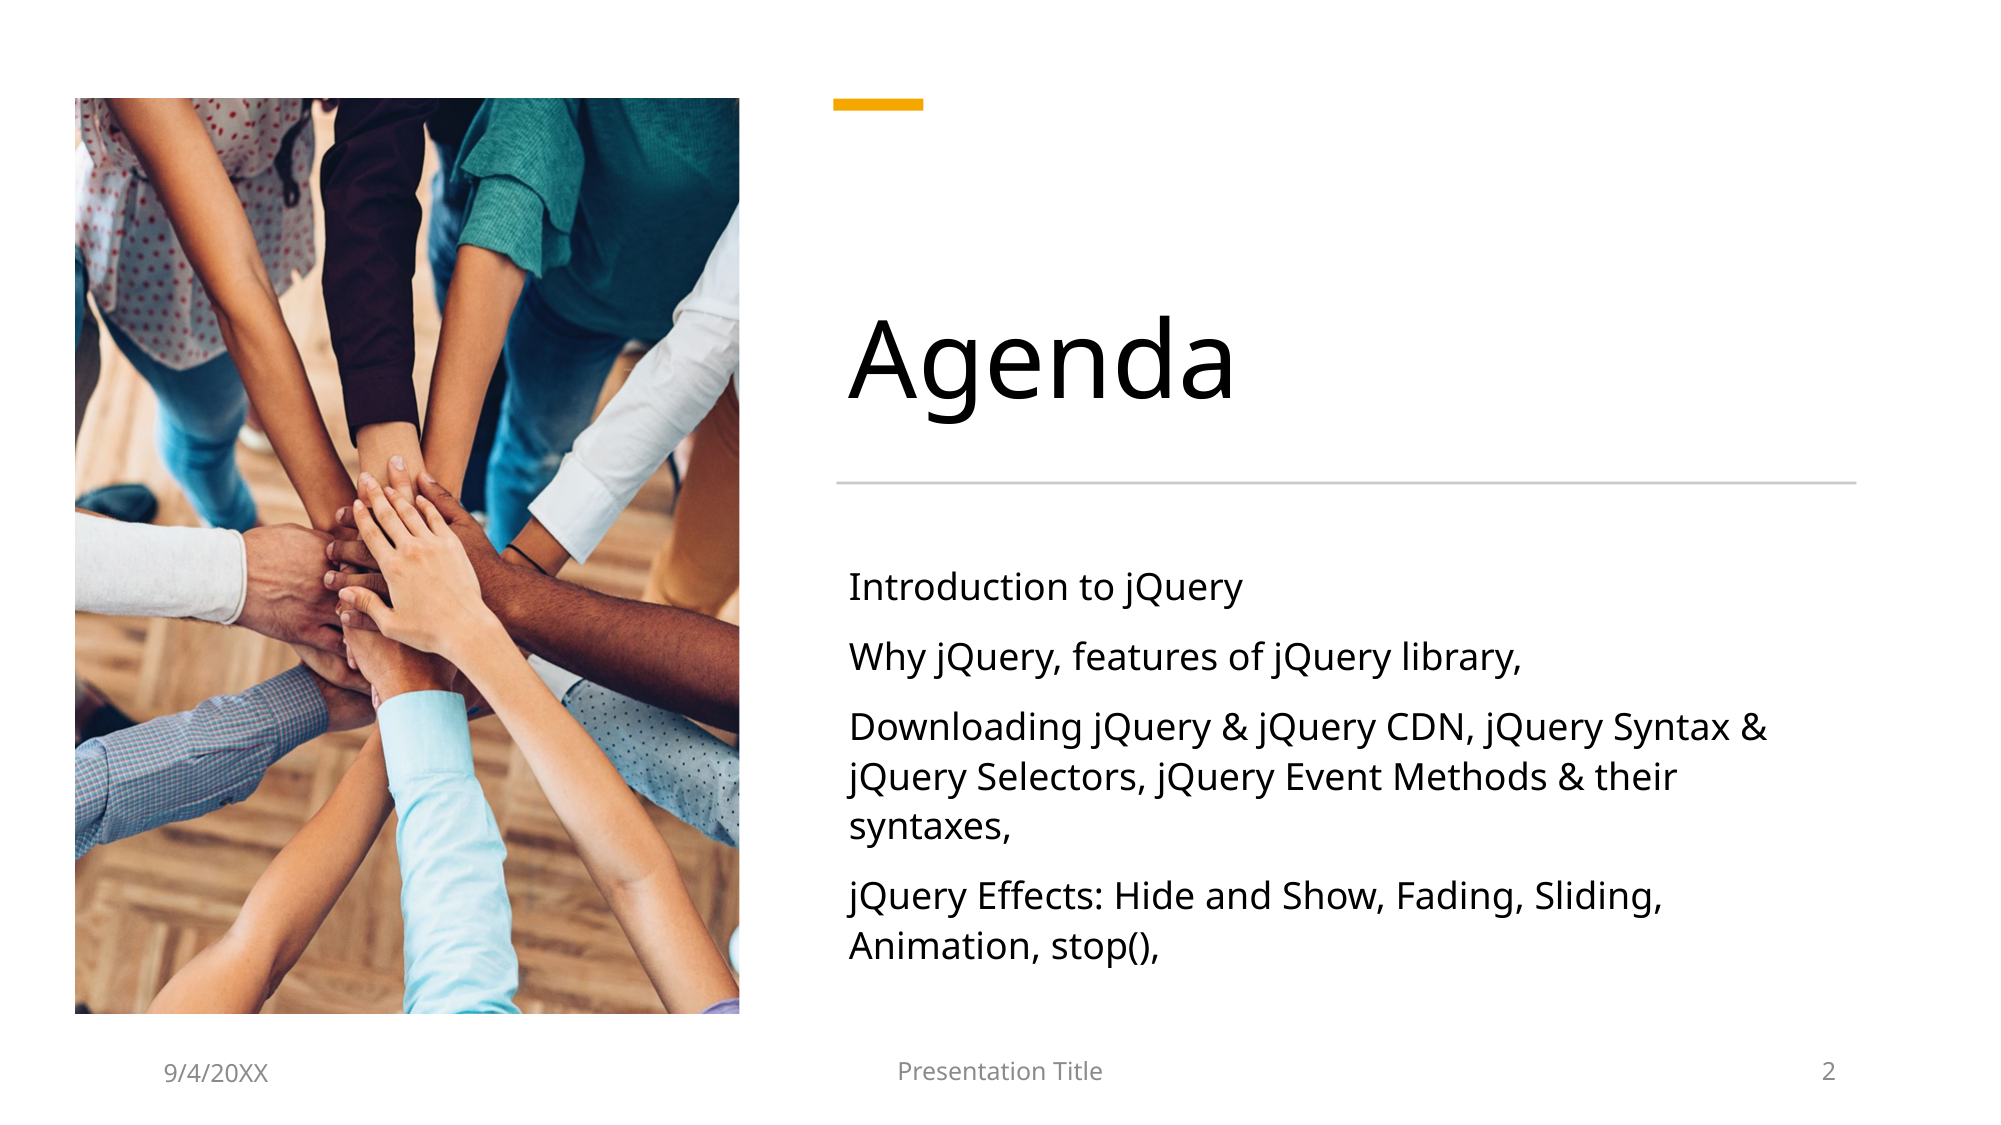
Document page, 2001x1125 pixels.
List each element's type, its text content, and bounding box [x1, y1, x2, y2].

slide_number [148, 1042, 599, 1103]
footer Presentation Title [663, 1042, 1338, 1103]
slide_number 2 [1401, 1042, 1851, 1103]
list Introduction to jQuery Why jQuery, features of jQuery library, Downloading jQuery & jQuery CDN, jQuery Syntax & jQuery Selectors, jQuery Event Methods & their syntaxes, jQuery Effects: Hide and Show, Fading, Sliding, Animation, stop(), [833, 550, 1863, 1014]
title Agenda [833, 176, 1863, 429]
picture [74, 98, 740, 1014]
